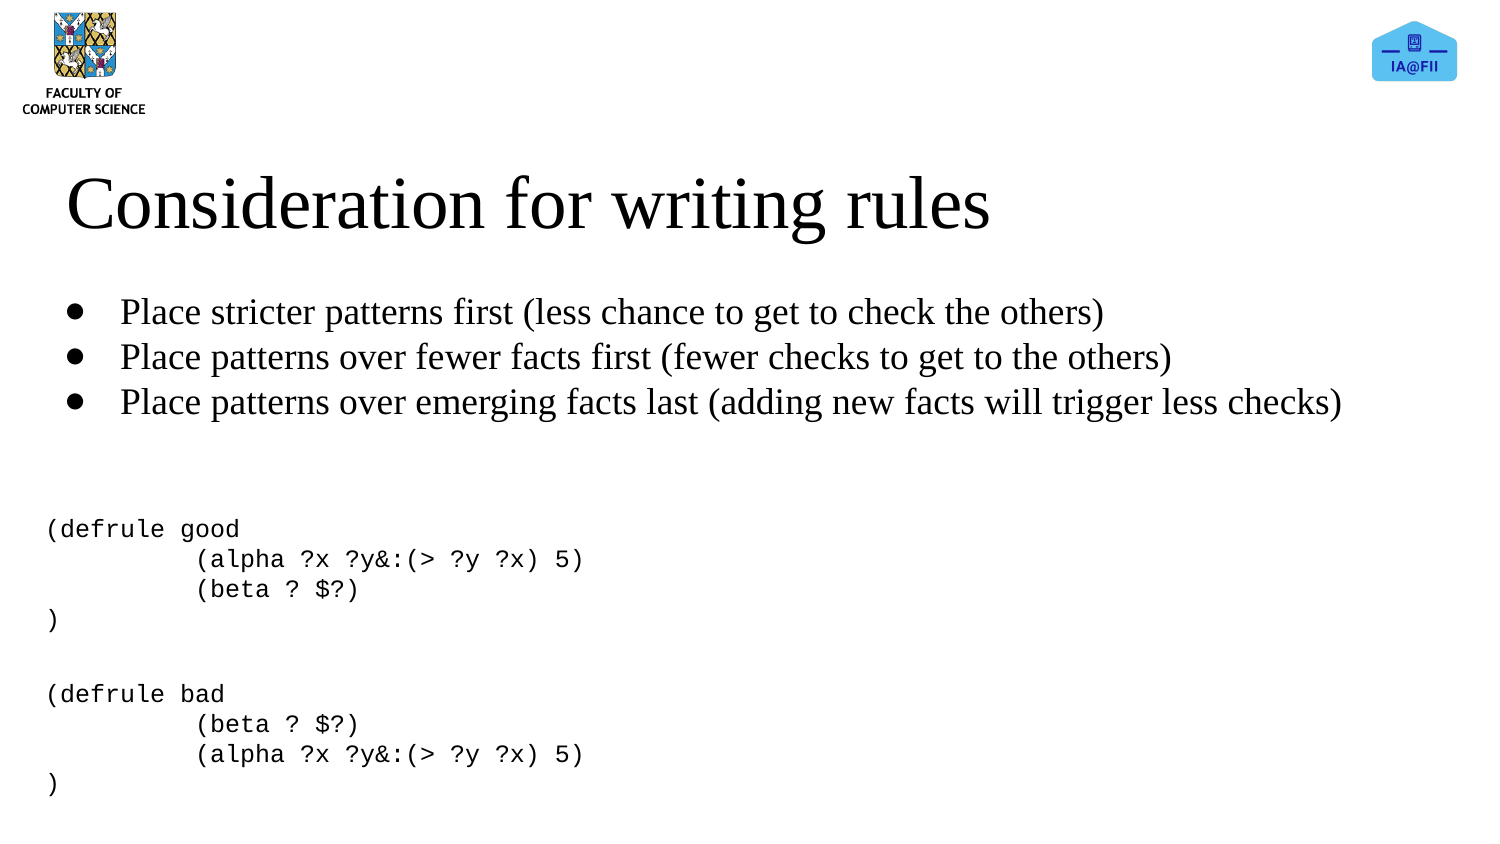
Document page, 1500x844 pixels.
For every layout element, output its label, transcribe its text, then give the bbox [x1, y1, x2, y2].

text_box Place stricter patterns first (less chance to get to check the others) Place patterns over fewer facts first (fewer checks to get to the others) Place patterns over emerging facts last (adding new facts will trigger less checks) (defrule good (alpha ?x ?y&:(> ?y ?x) 5) (beta ? $?) ) (defrule bad (beta ? $?) (alpha ?x ?y&:(> ?y ?x) 5) ) [30, 272, 1449, 825]
picture [0, 0, 169, 141]
picture [1349, 0, 1480, 116]
title Consideration for writing rules [51, 117, 1449, 259]
